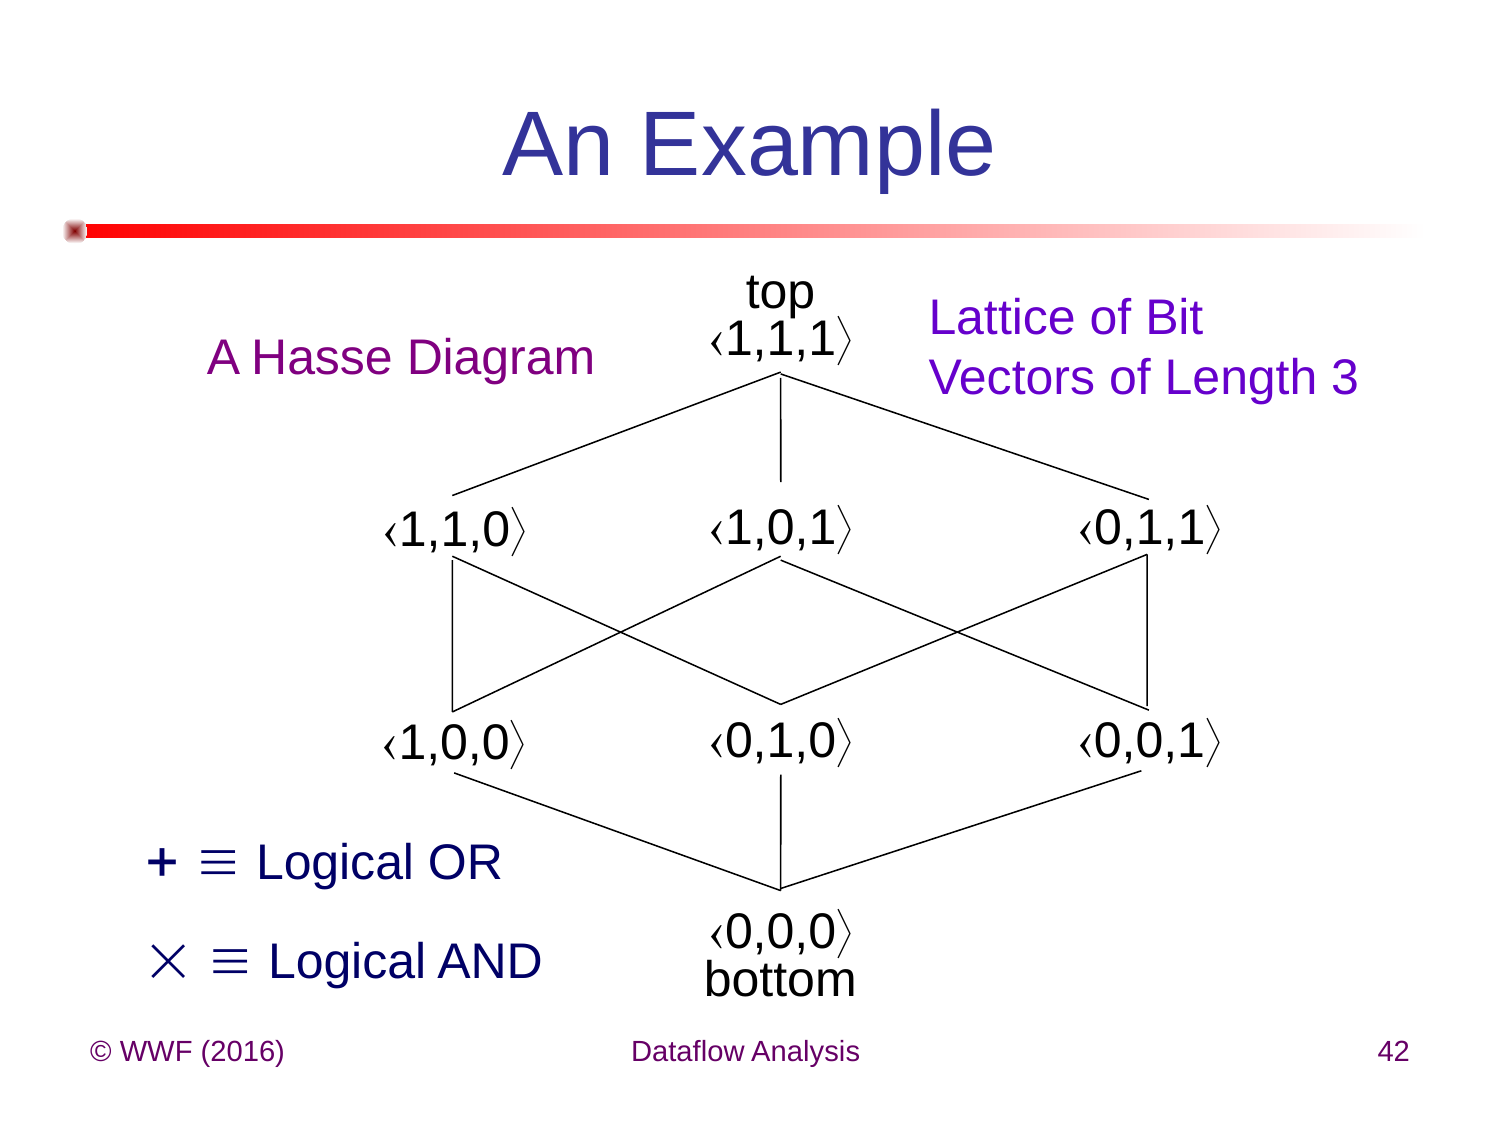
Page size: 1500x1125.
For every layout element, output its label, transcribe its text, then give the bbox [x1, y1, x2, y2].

text_box 0,0,1 [1062, 699, 1237, 775]
text_box 0,1,0 [693, 699, 868, 775]
text_box A Hasse Diagram [192, 316, 648, 392]
slide_number 42 [1074, 1024, 1425, 1103]
title An Example [75, 45, 1425, 233]
text_box 1,1,1 [693, 298, 868, 373]
text_box 0,1,1 [1062, 487, 1237, 563]
text_box 1,0,0 [367, 701, 542, 777]
text_box top [730, 251, 831, 326]
footer Dataflow Analysis [512, 1024, 988, 1103]
text_box   Logical OR   Logical AND [130, 813, 619, 998]
text_box Lattice of Bit Vectors of Length 3 [913, 277, 1389, 412]
slide_number © WWF (2016) [75, 1024, 425, 1103]
text_box 0,0,0 [693, 890, 868, 938]
text_box 1,0,1 [693, 487, 868, 563]
text_box bottom [689, 938, 872, 1014]
text_box 1,1,0 [367, 489, 542, 564]
